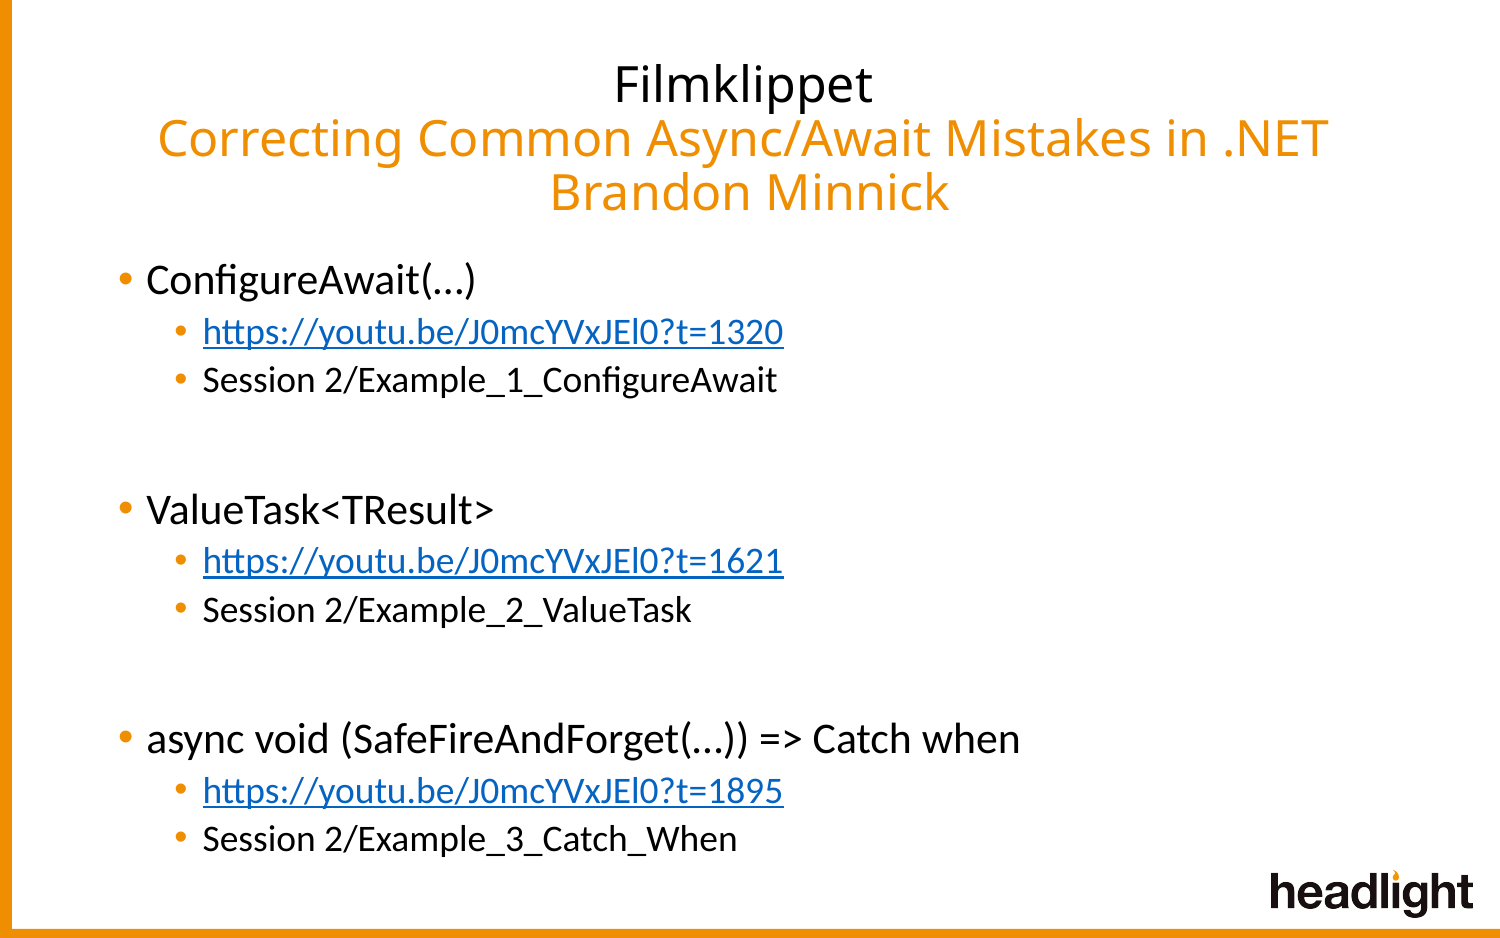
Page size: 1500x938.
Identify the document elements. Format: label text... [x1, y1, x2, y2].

picture [1271, 870, 1473, 918]
list ConfigureAwait(…) https://youtu.be/J0mcYVxJEl0?t=1320 Session 2/Example_1_ConfigureAwait ValueTask<TResult> https://youtu.be/J0mcYVxJEl0?t=1621 Session 2/Example_2_ValueTask async void (SafeFireAndForget(…)) => Catch when https://youtu.be/J0mcYVxJEl0?t=1895 Session 2/Example_3_Catch_When [103, 249, 1397, 845]
title Filmklippet Correcting Common Async/Await Mistakes in .NET Brandon Minnick [103, 49, 1397, 232]
